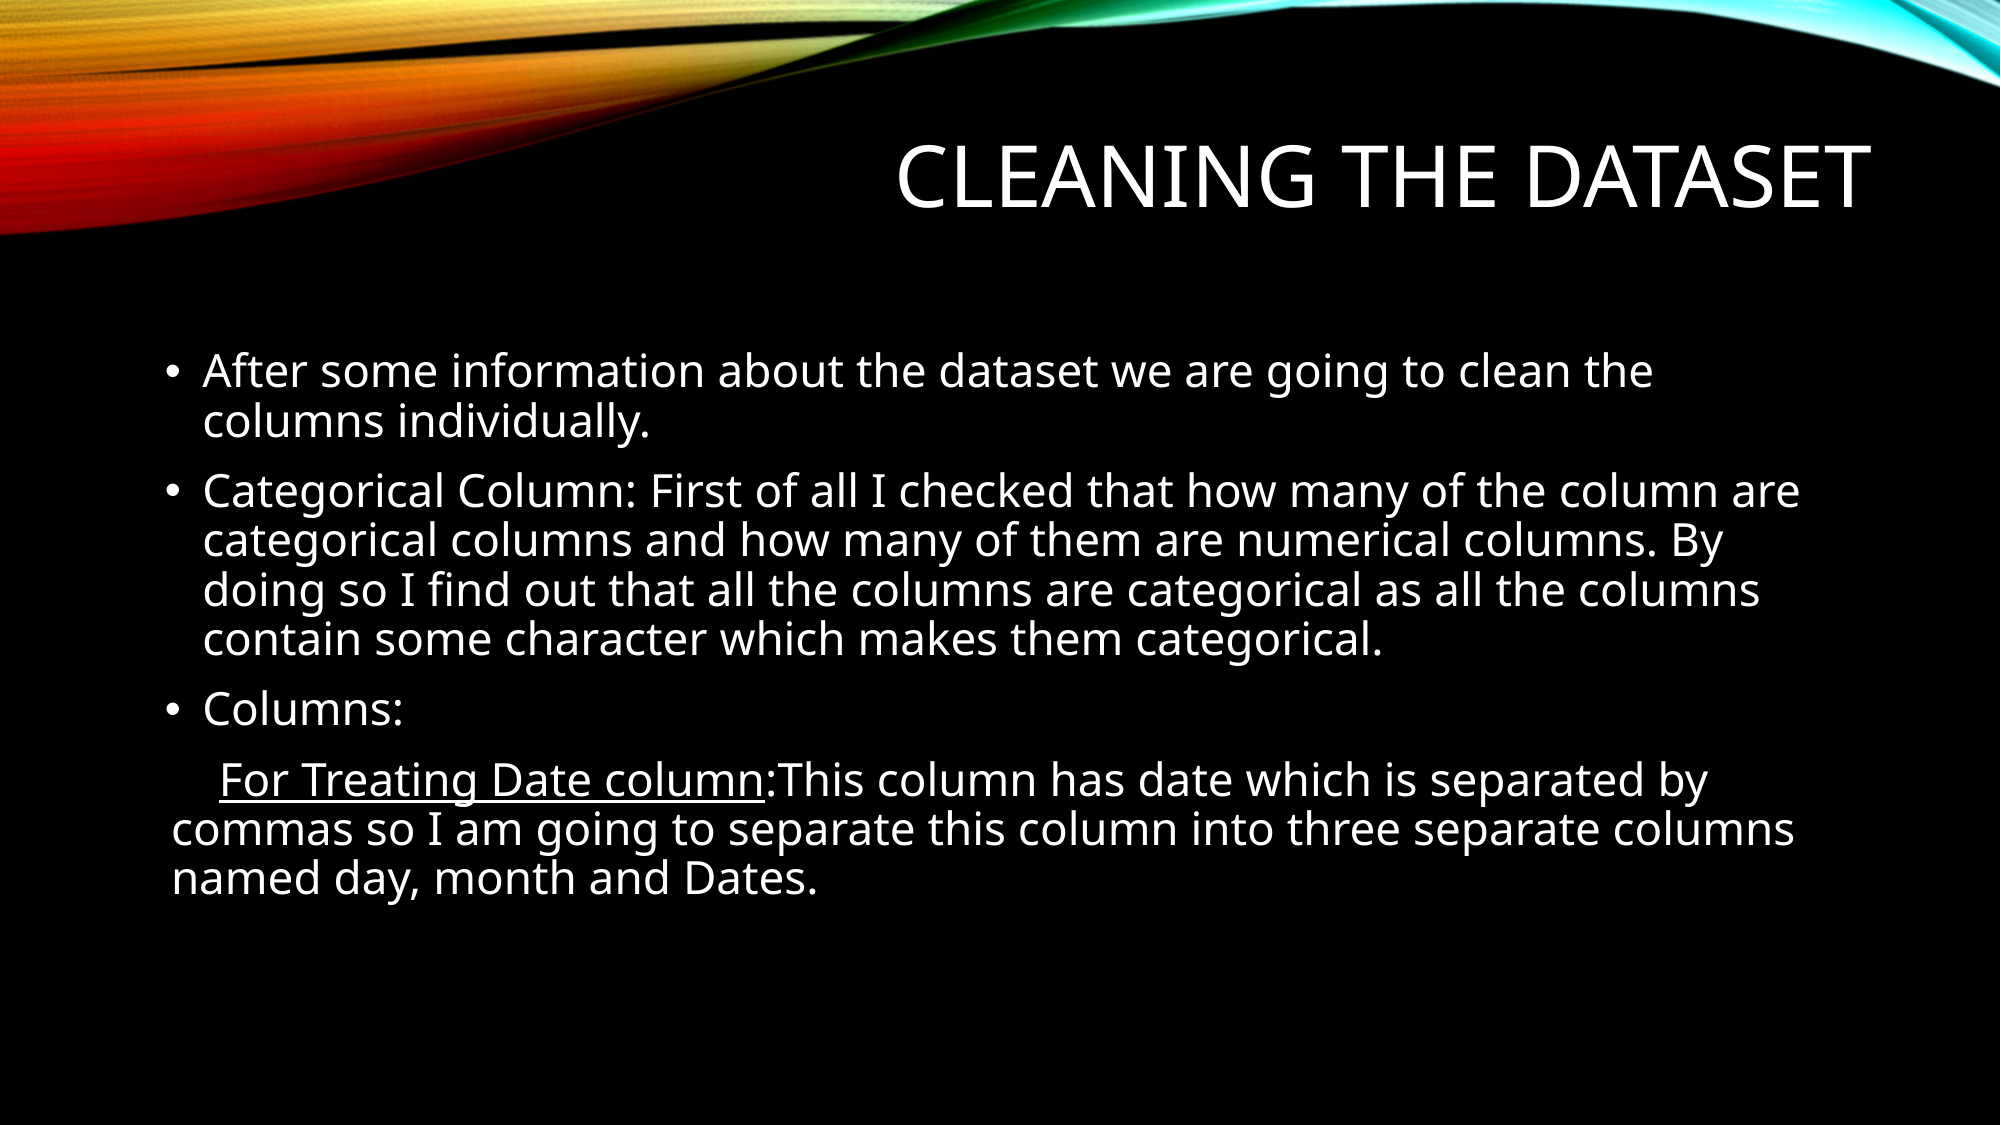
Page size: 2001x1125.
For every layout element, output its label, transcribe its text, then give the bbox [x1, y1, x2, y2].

picture [0, 0, 2000, 237]
list After some information about the dataset we are going to clean the columns individually. Categorical Column: First of all I checked that how many of the column are categorical columns and how many of them are numerical columns. By doing so I find out that all the columns are categorical as all the columns contain some character which makes them categorical. Columns: For Treating Date column:This column has date which is separated by commas so I am going to separate this column into three separate columns named day, month and Dates. [149, 340, 1849, 1061]
title Cleaning The Dataset [474, 125, 1888, 338]
